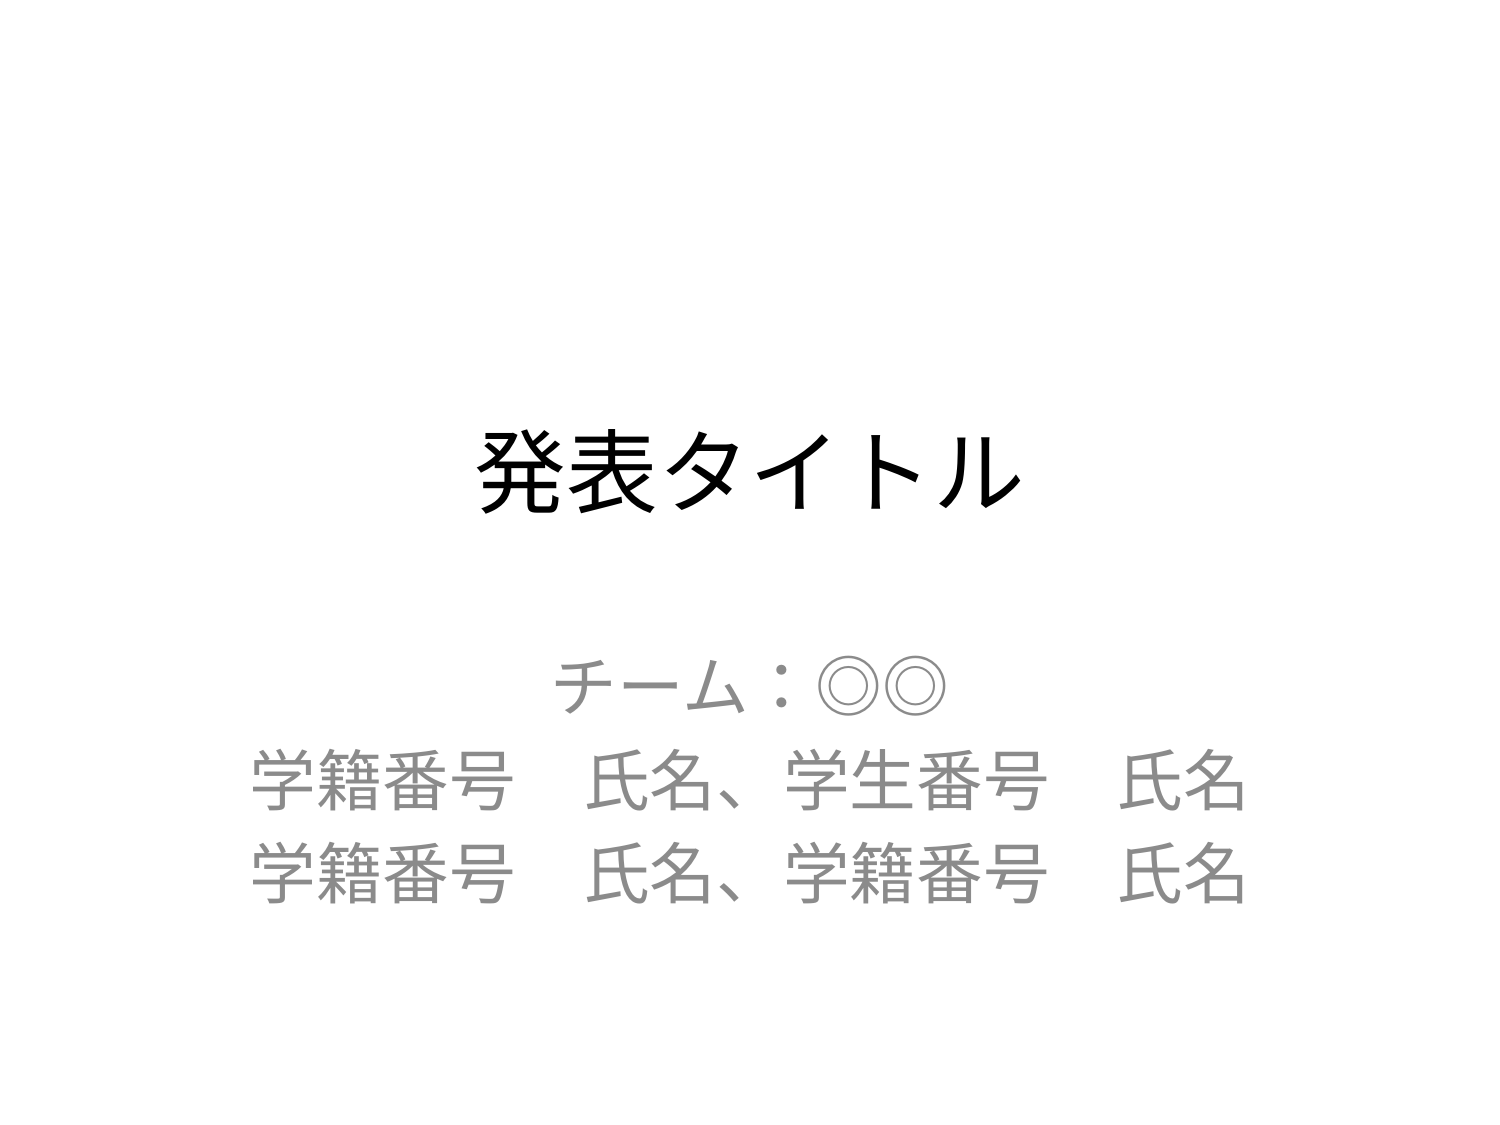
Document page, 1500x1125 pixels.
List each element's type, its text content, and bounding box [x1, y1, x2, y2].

subtitle チーム：◎◎ 学籍番号 氏名、学生番号 氏名 学籍番号 氏名、学籍番号 氏名 [225, 637, 1275, 925]
title 発表タイトル [112, 349, 1388, 591]
